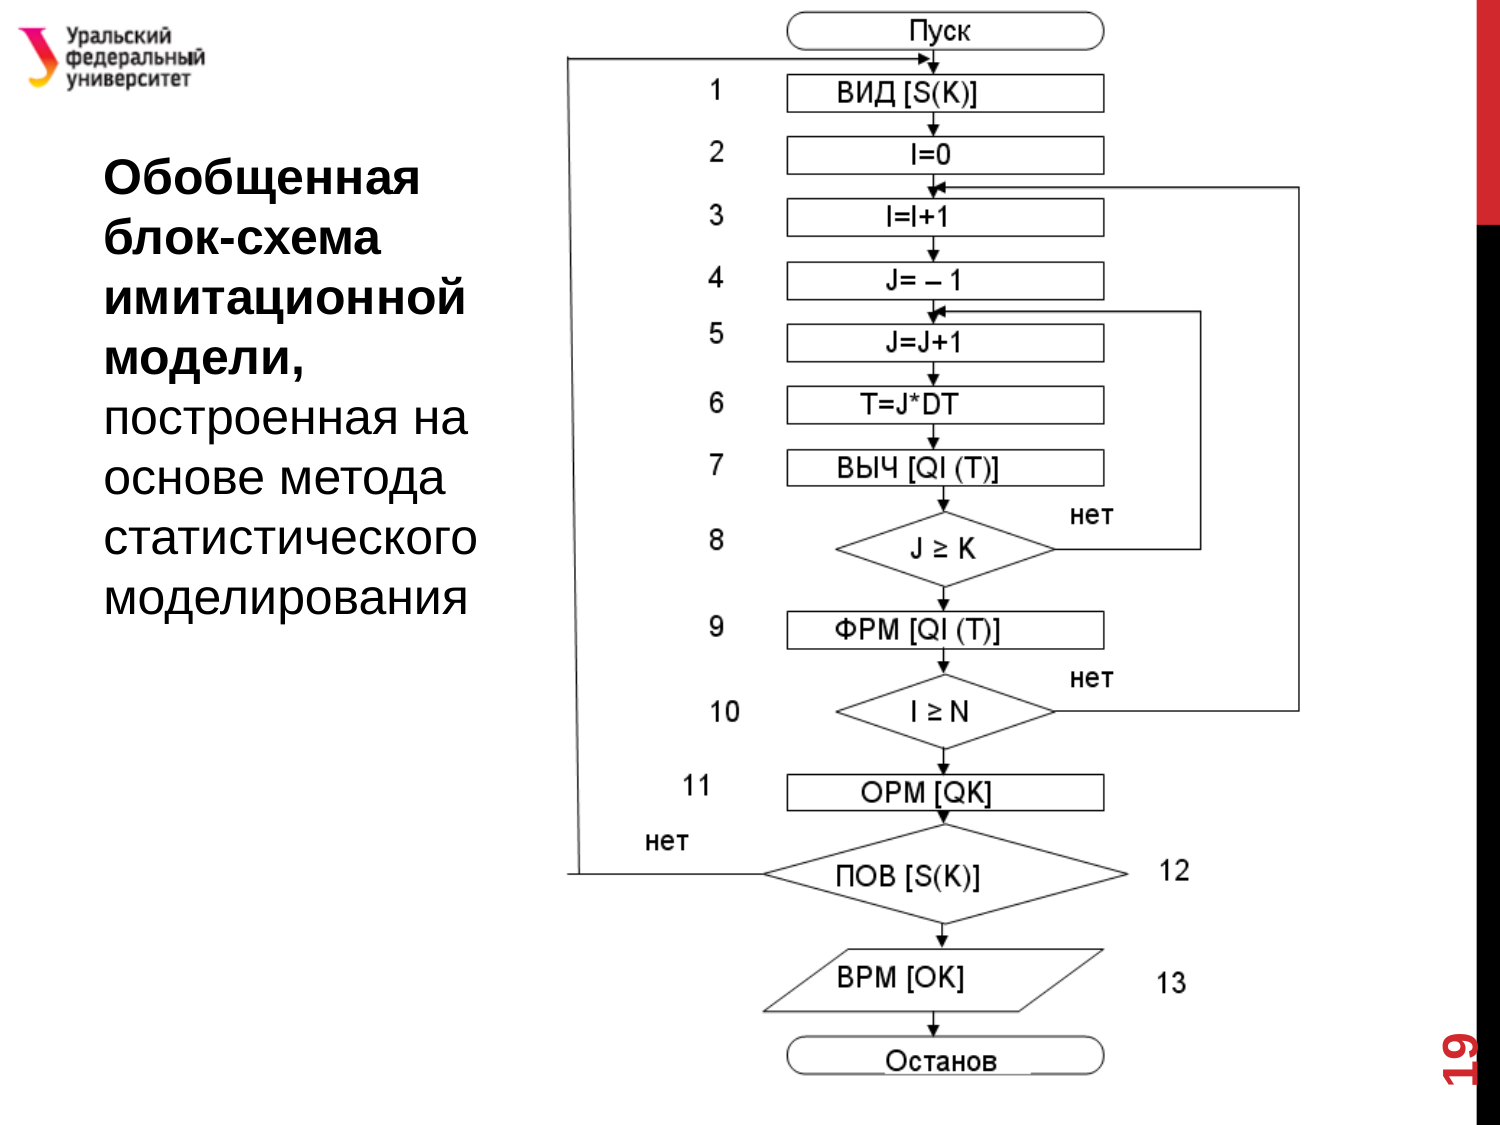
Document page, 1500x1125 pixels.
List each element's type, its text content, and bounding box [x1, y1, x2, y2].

slide_number 19 [1427, 887, 1488, 1104]
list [560, 0, 1310, 1081]
picture [0, 0, 211, 105]
text_box Обобщенная блок-схема имитационной модели, построенная на основе метода статистического моделирования [88, 137, 514, 632]
